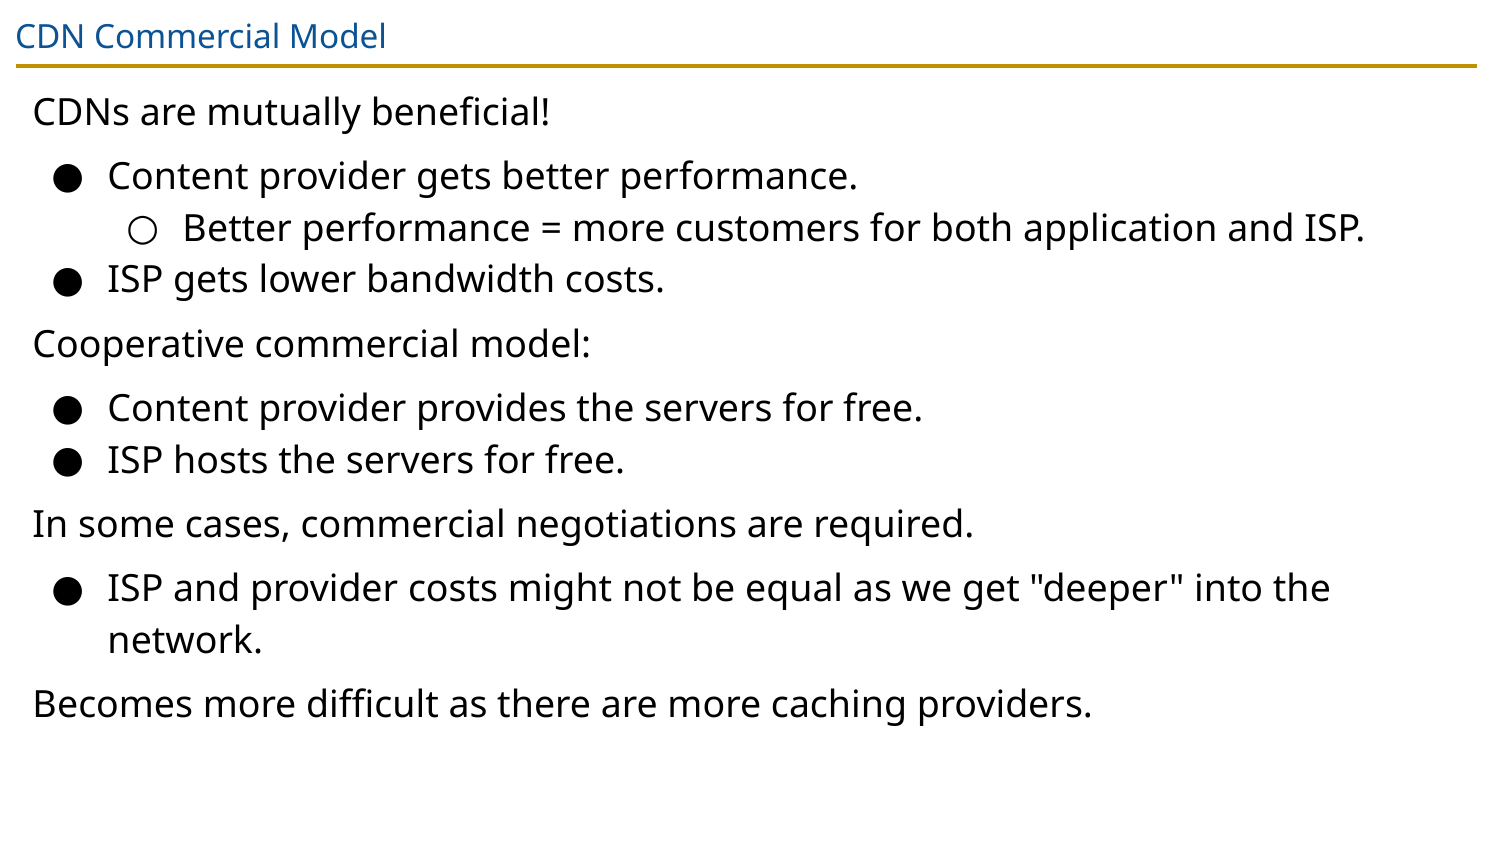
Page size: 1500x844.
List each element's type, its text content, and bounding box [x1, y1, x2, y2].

list CDNs are mutually beneficial! Content provider gets better performance. Better performance = more customers for both application and ISP. ISP gets lower bandwidth costs. Cooperative commercial model: Content provider provides the servers for free. ISP hosts the servers for free. In some cases, commercial negotiations are required. ISP and provider costs might not be equal as we get "deeper" into the network. Becomes more difficult as there are more caching providers. [17, 65, 1480, 810]
title CDN Commercial Model [0, 0, 1500, 65]
